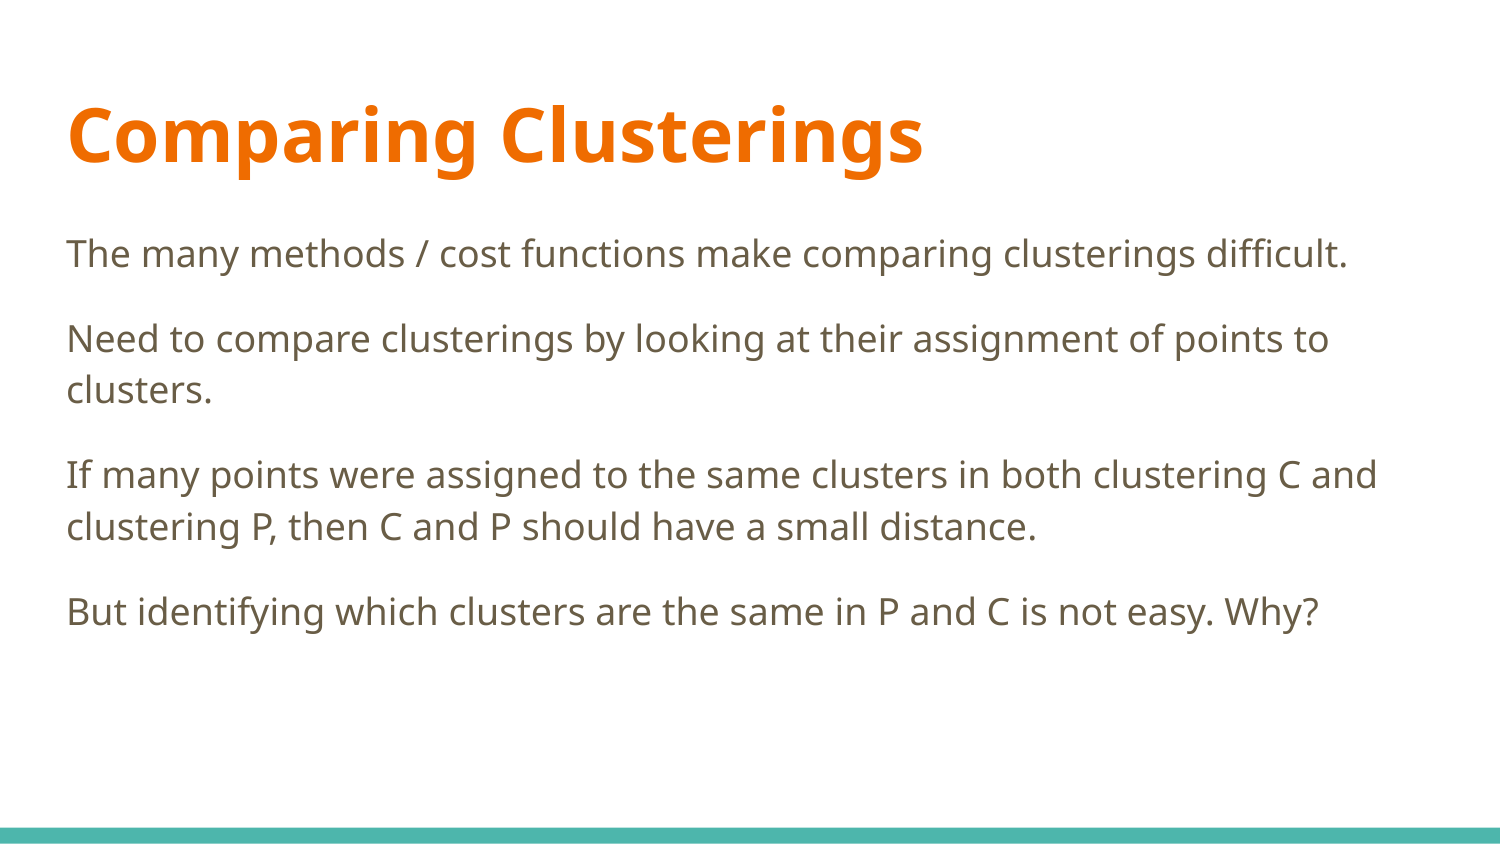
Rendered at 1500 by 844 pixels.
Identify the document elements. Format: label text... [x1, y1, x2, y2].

list The many methods / cost functions make comparing clusterings difficult. Need to compare clusterings by looking at their assignment of points to clusters. If many points were assigned to the same clusters in both clustering C and clustering P, then C and P should have a small distance. But identifying which clusters are the same in P and C is not easy. Why? [51, 207, 1449, 750]
title Comparing Clusterings [51, 72, 1449, 189]
